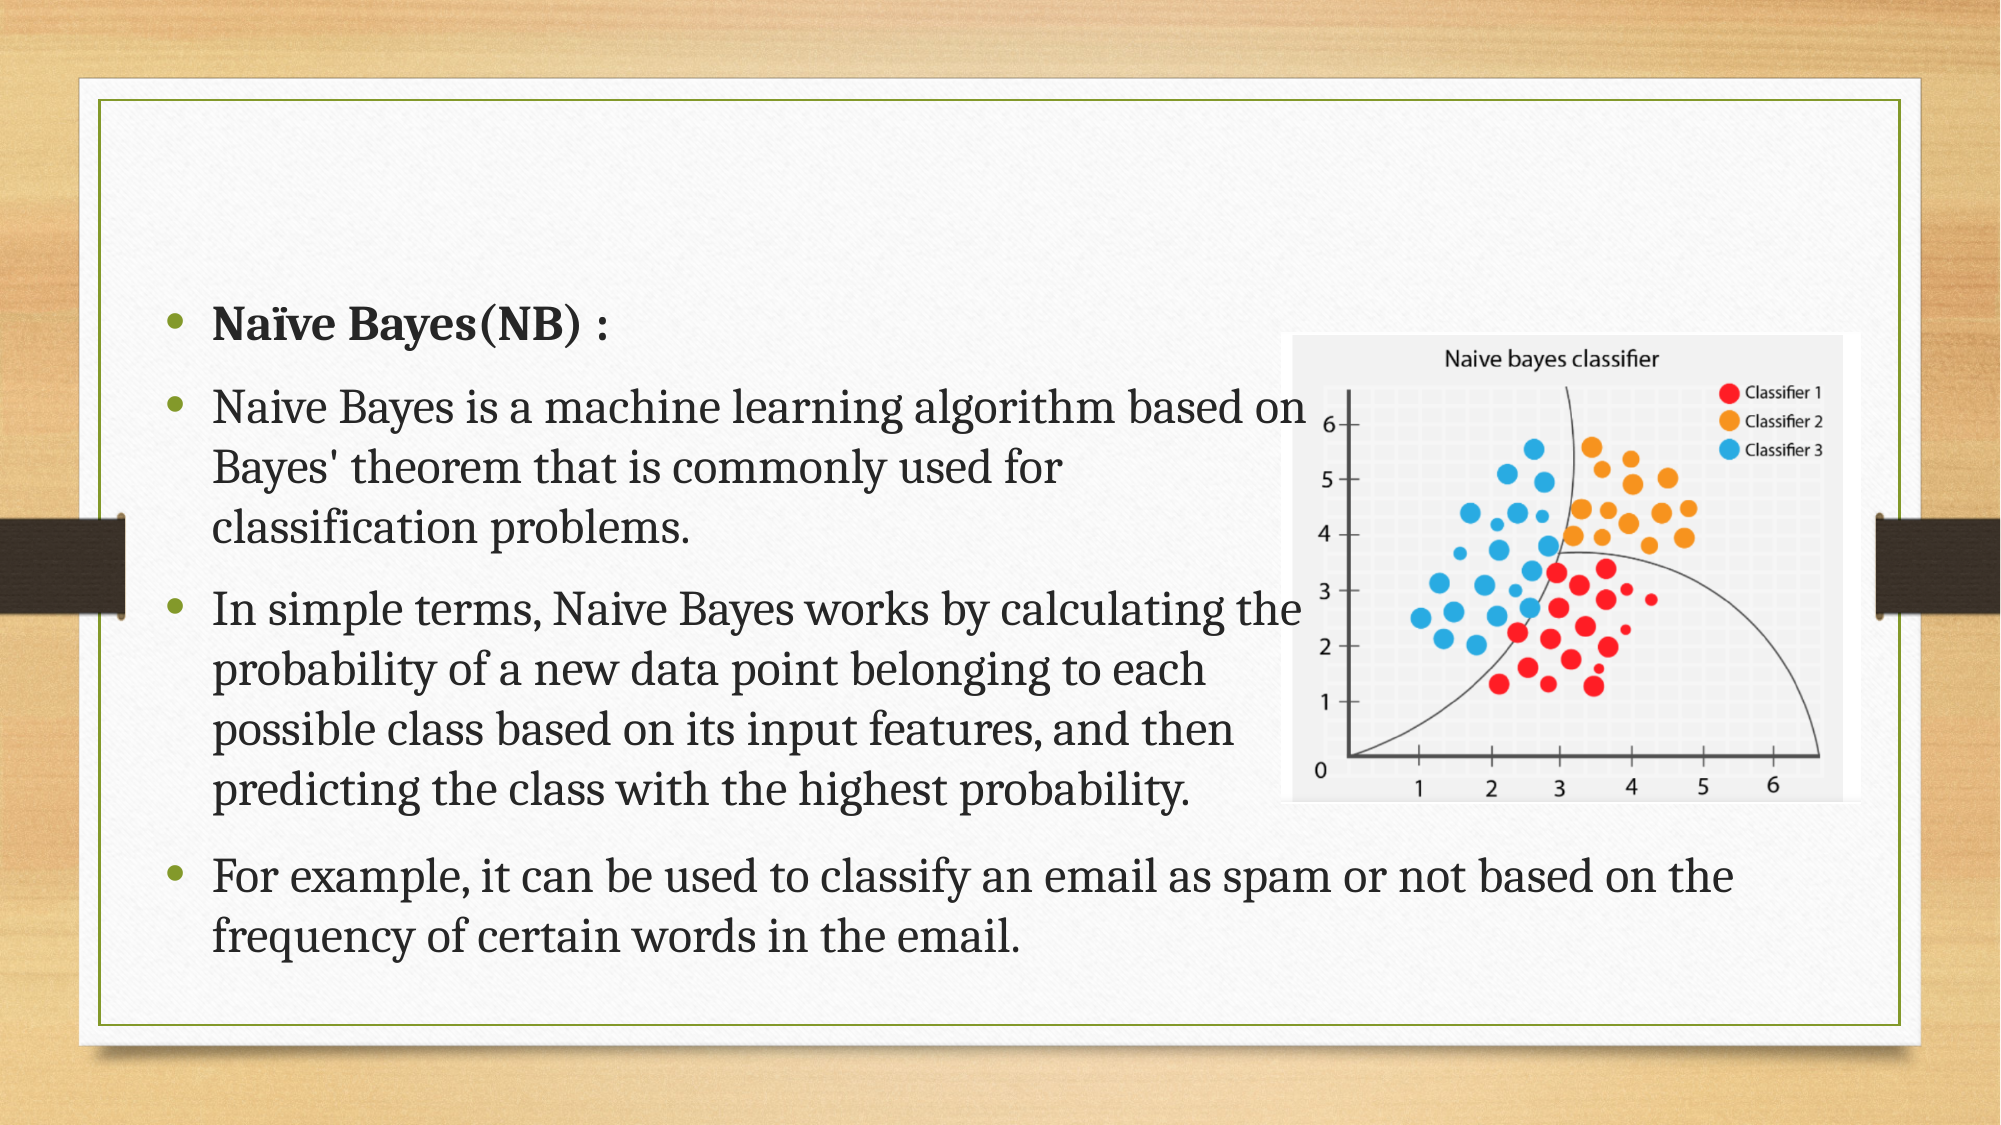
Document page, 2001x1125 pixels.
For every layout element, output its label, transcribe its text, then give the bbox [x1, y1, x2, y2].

text_box For example, it can be used to classify an email as spam or not based on the frequency of certain words in the email. [149, 835, 1893, 1018]
list Naïve Bayes(NB) : Naive Bayes is a machine learning algorithm based on Bayes' theorem that is commonly used for classification problems. In simple terms, Naive Bayes works by calculating the probability of a new data point belonging to each possible class based on its input features, and then predicting the class with the highest probability. [150, 283, 1350, 835]
picture [0, 0, 2001, 1125]
